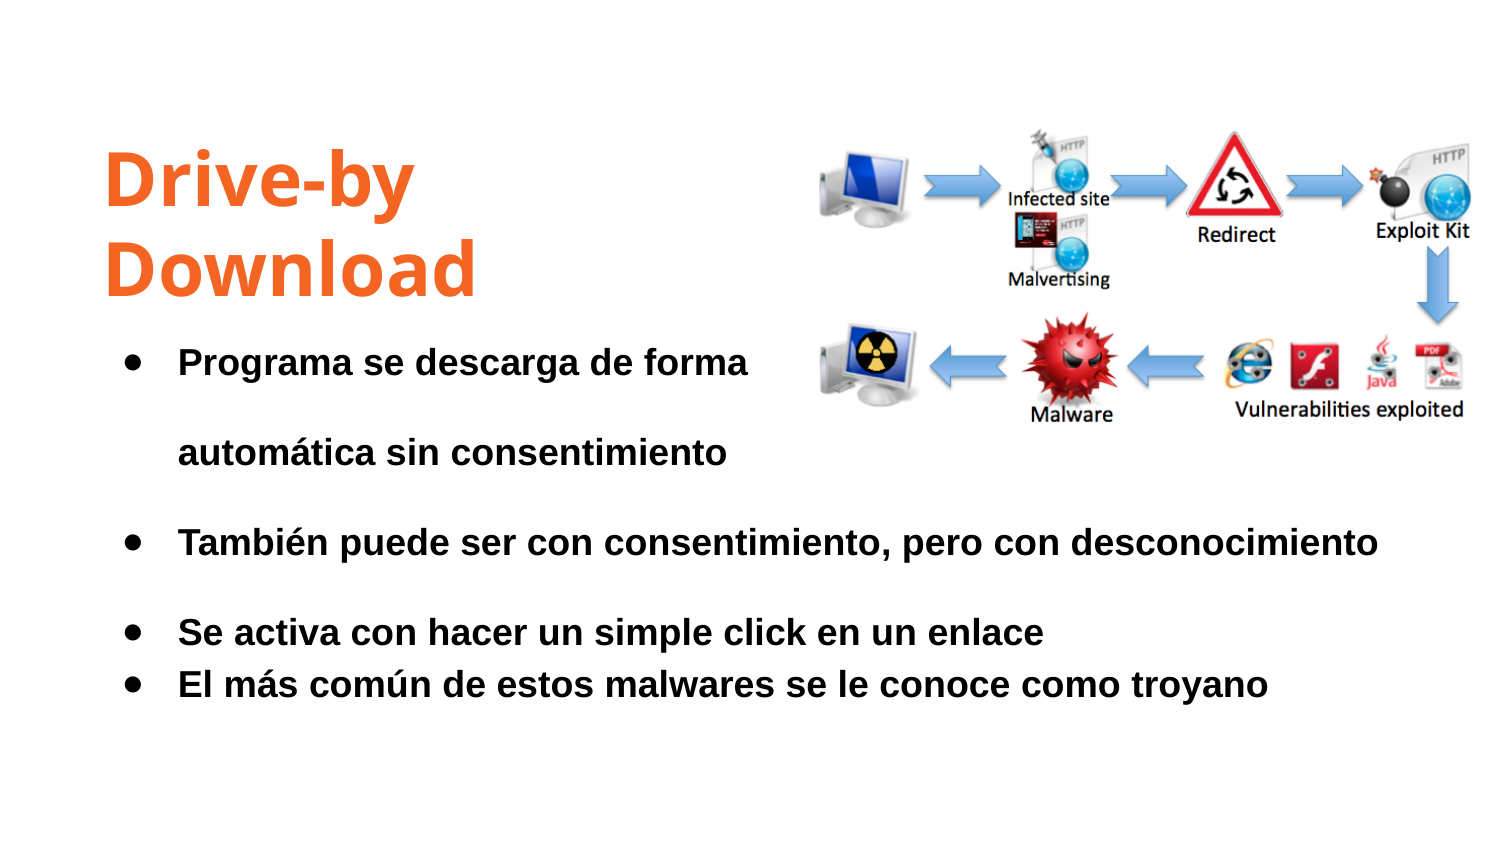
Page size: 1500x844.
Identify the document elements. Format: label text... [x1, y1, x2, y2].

title Programa se descarga de forma automática sin consentimiento También puede ser con consentimiento, pero con desconocimiento Se activa con hacer un simple click en un enlace El más común de estos malwares se le conoce como troyano [87, 278, 1398, 782]
title Drive-by Download [87, 116, 796, 243]
picture [797, 116, 1489, 436]
